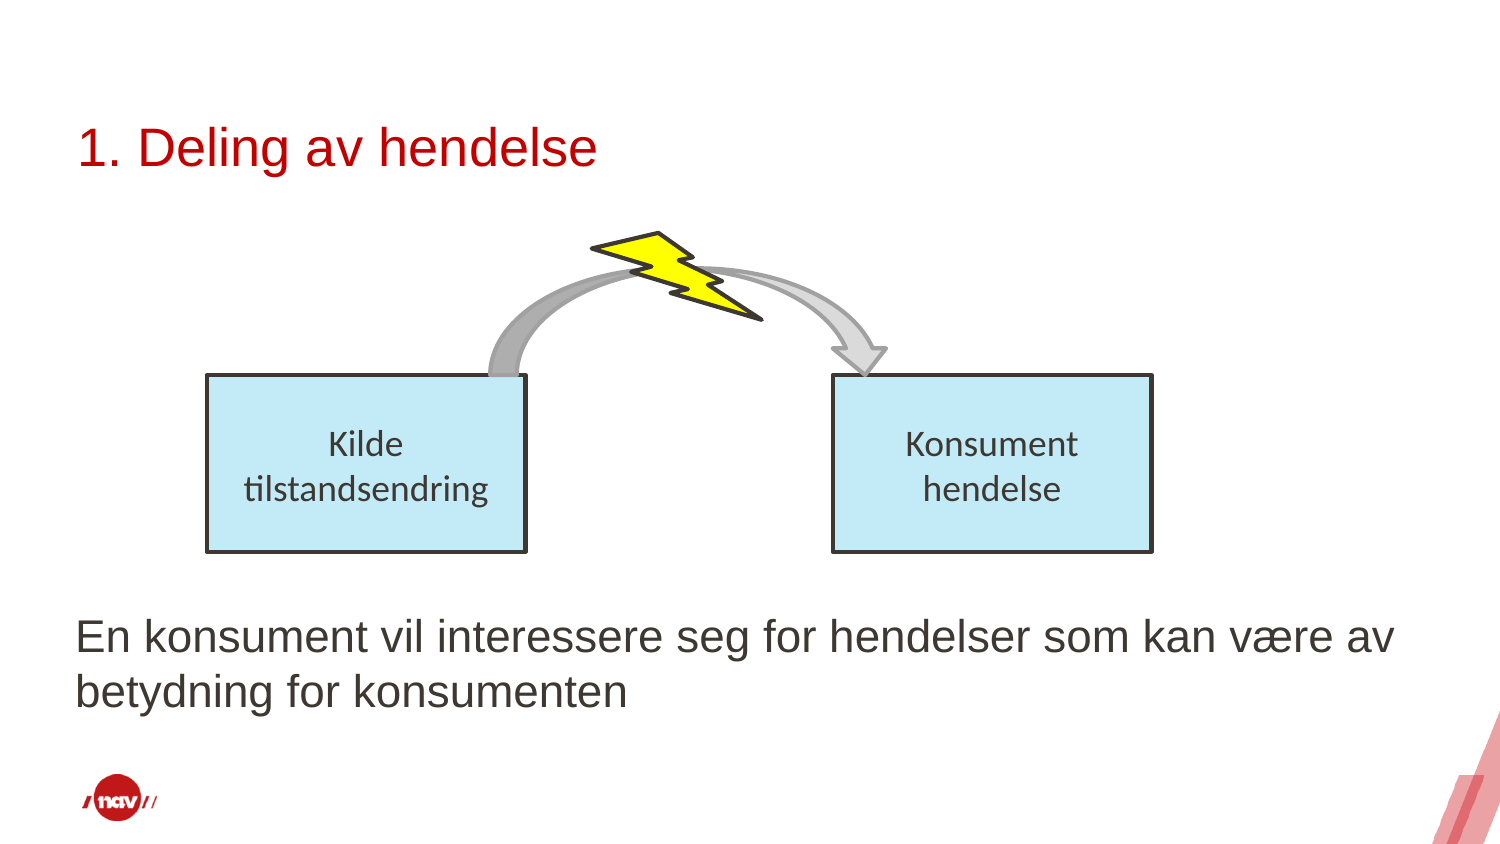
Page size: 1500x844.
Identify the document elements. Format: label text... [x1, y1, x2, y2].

text_box [488, 268, 637, 378]
text_box [698, 266, 888, 378]
list En konsument vil interessere seg for hendelser som kan være av betydning for konsumenten [60, 599, 1438, 751]
text_box Konsument hendelse [831, 373, 1154, 554]
picture [1368, 711, 1500, 844]
text_box Kilde tilstandsendring [205, 373, 528, 554]
title 1. Deling av hendelse [62, 29, 1438, 185]
picture [82, 774, 157, 821]
text_box [589, 230, 764, 322]
